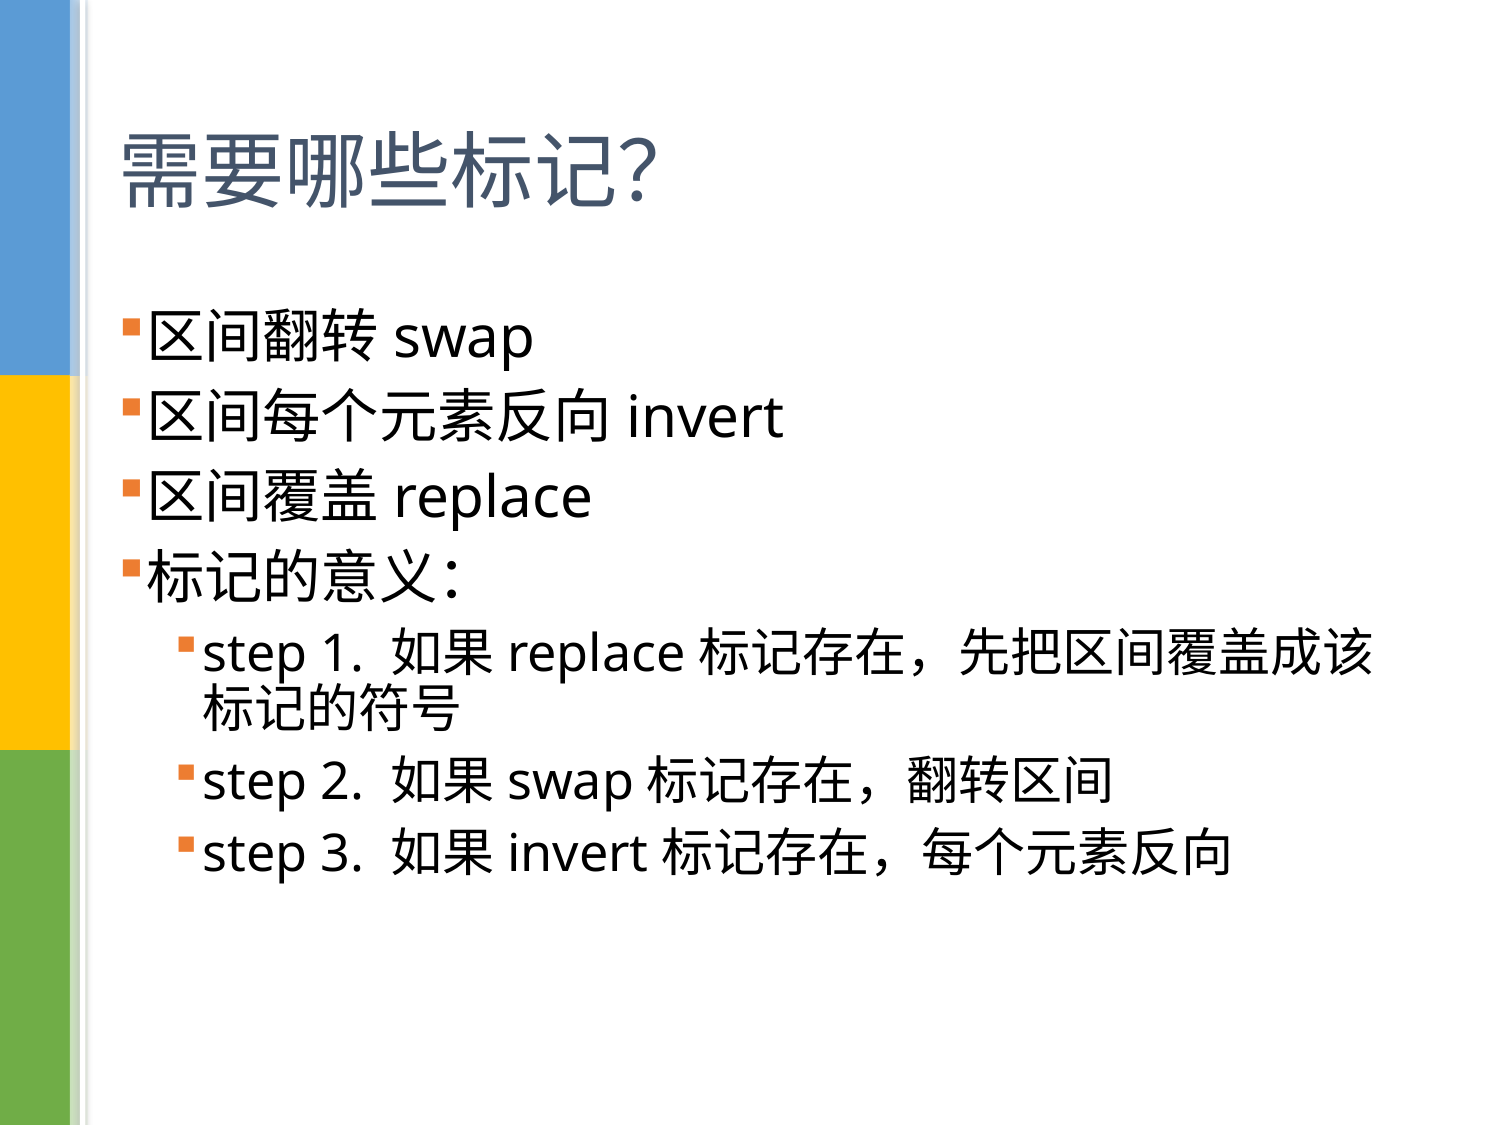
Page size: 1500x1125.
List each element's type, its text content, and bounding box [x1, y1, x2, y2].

list 区间翻转swap 区间每个元素反向invert 区间覆盖replace 标记的意义： step 1. 如果replace标记存在，先把区间覆盖成该标记的符号 step 2. 如果swap标记存在，翻转区间 step 3. 如果invert标记存在，每个元素反向 [103, 299, 1397, 1014]
title 需要哪些标记？ [103, 59, 1397, 278]
